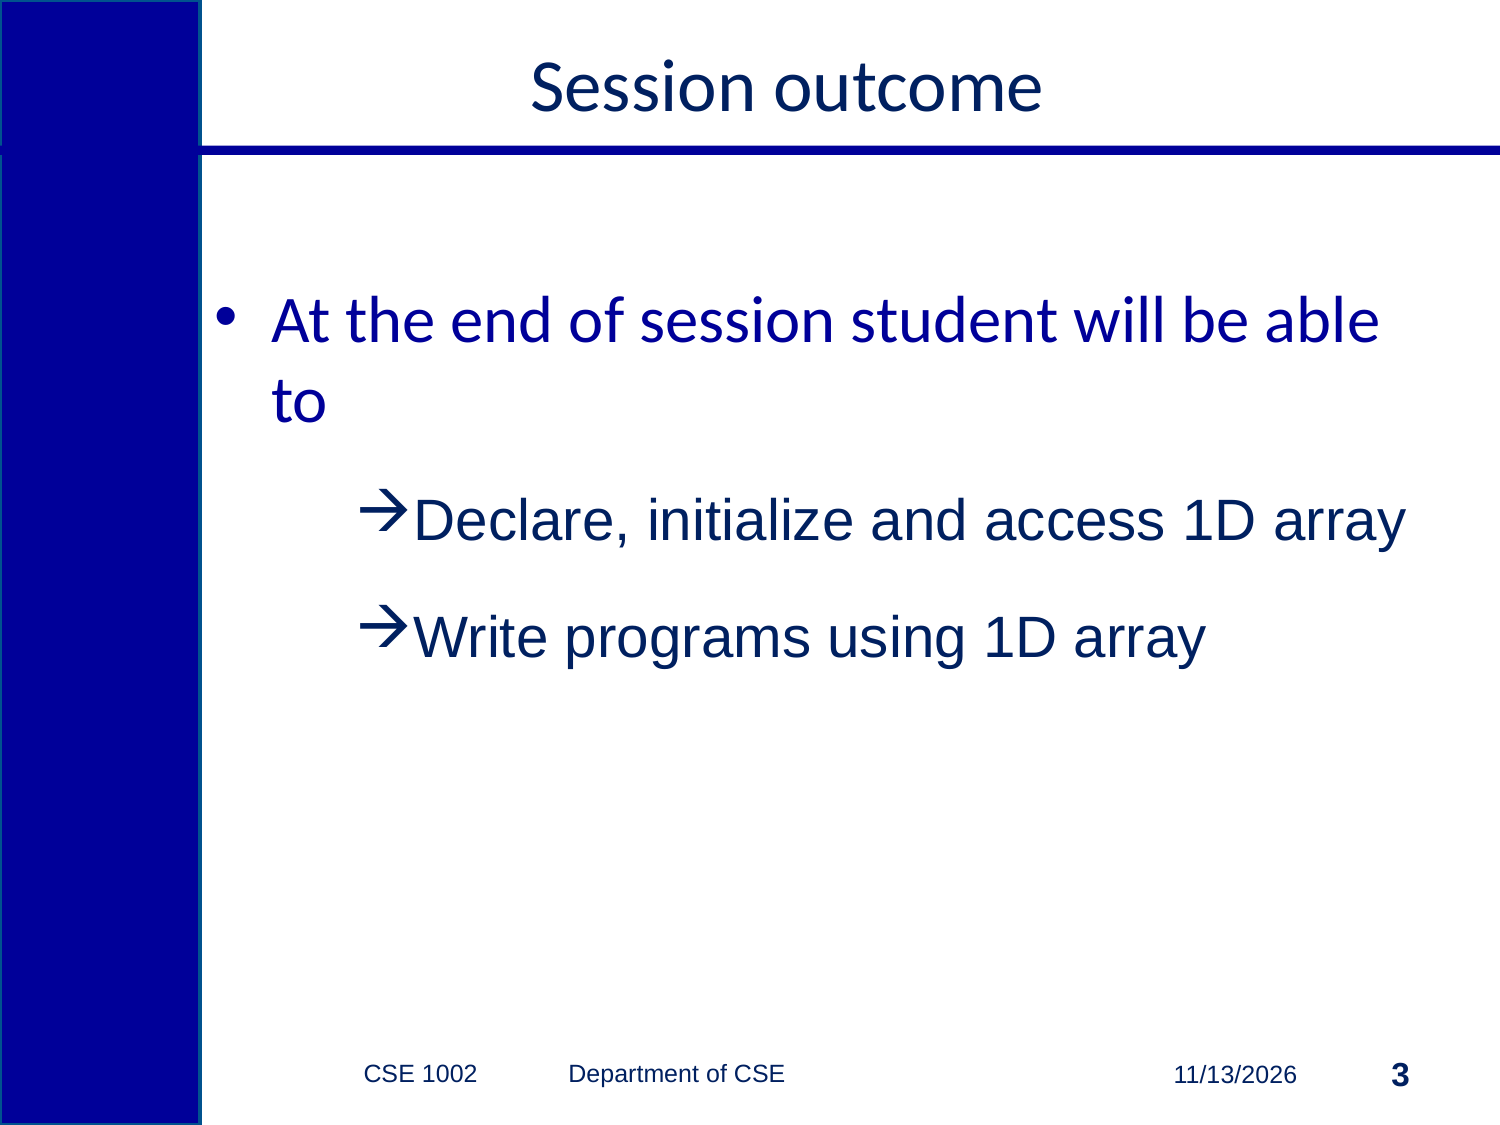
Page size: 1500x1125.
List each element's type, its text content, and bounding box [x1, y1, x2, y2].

title Session outcome [200, 24, 1375, 138]
slide_number 3 [1312, 1042, 1425, 1103]
footer CSE 1002 Department of CSE [212, 1042, 938, 1103]
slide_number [1050, 1043, 1313, 1104]
list At the end of session student will be able to Declare, initialize and access 1D array Write programs using 1D array [200, 174, 1425, 1005]
